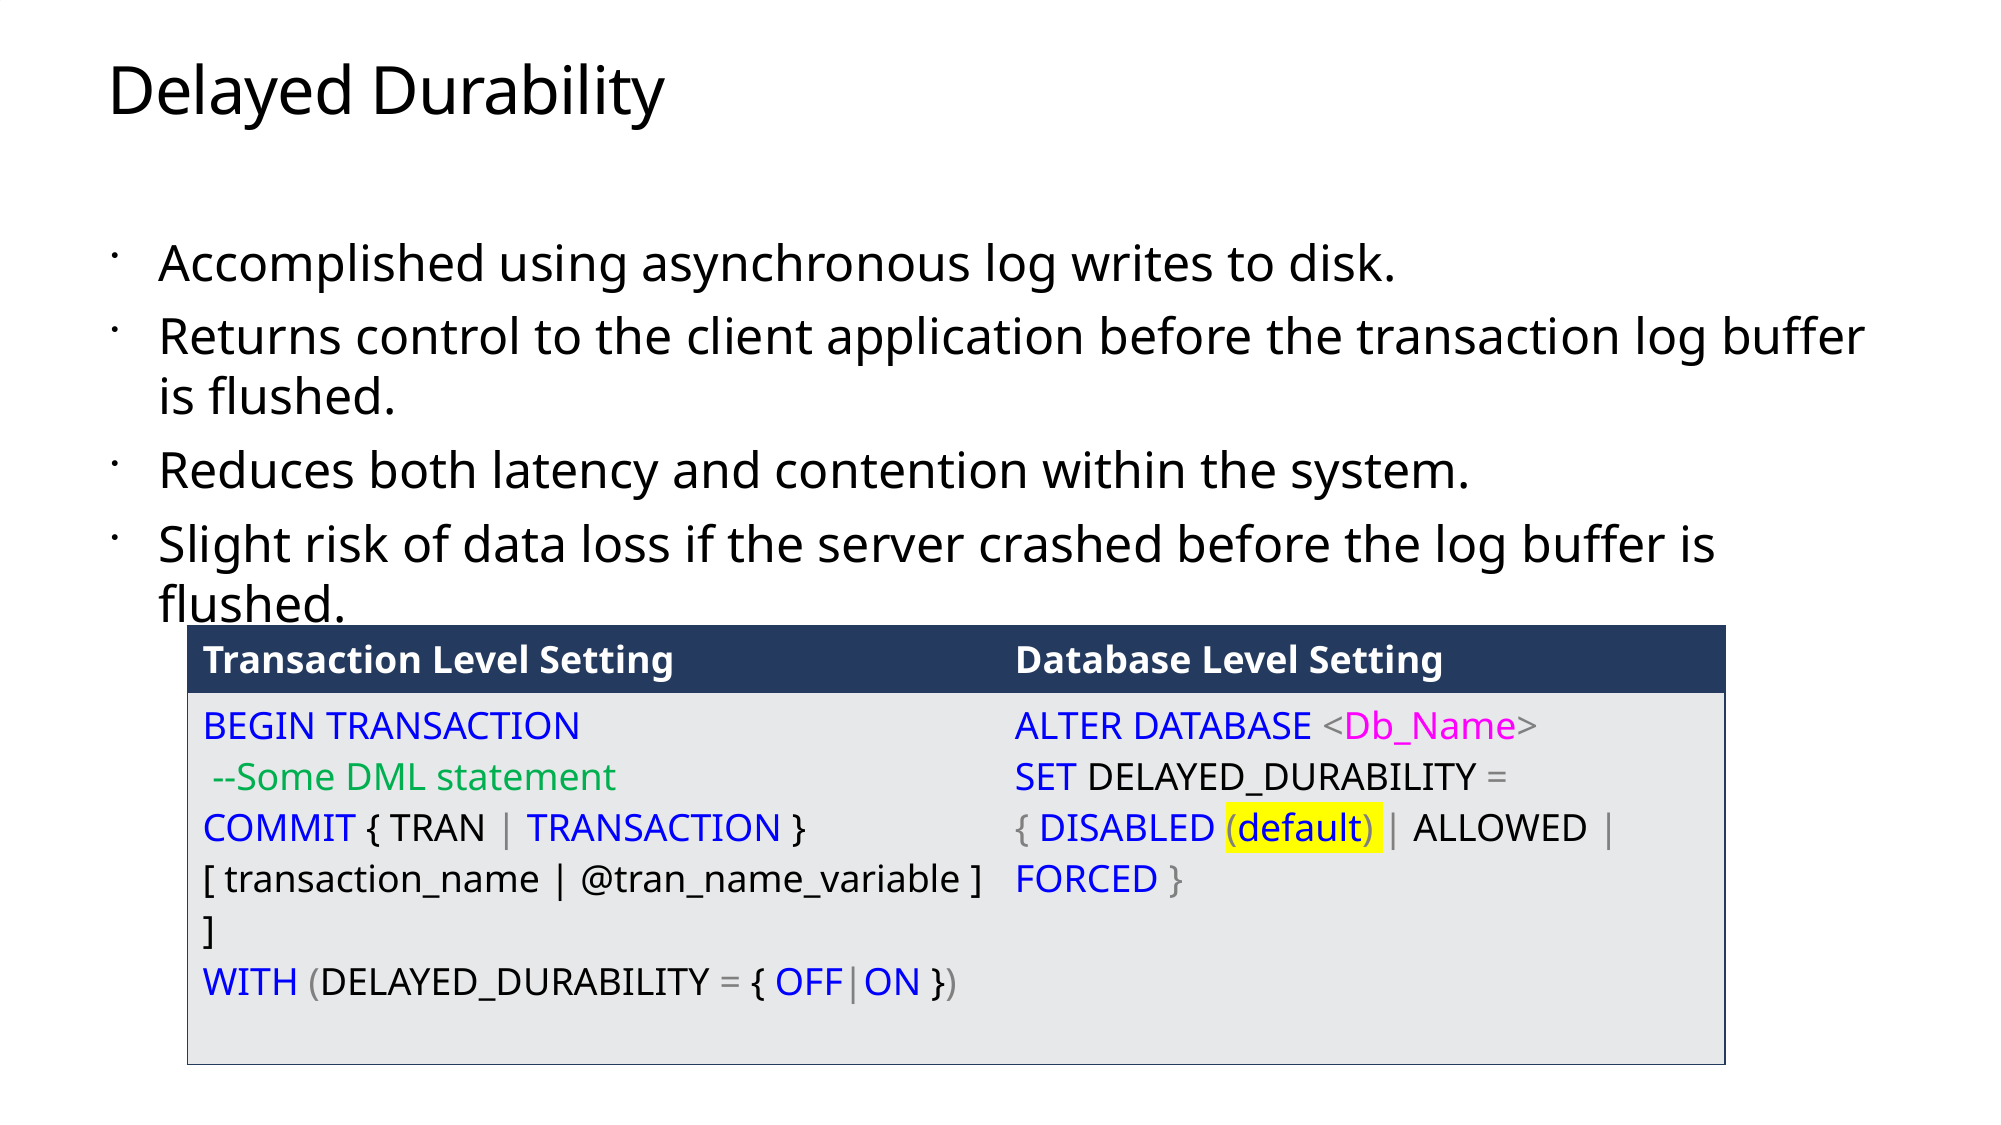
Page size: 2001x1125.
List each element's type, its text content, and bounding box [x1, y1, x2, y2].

list Accomplished using asynchronous log writes to disk. Returns control to the client application before the transaction log buffer is flushed. Reduces both latency and contention within the system. Slight risk of data loss if the server crashed before the log buffer is flushed. [107, 230, 1893, 1022]
table_cell ALTER DATABASE <Db_Name> SET DELAYED_DURABILITY = { DISABLED (default) | ALLOWED | FORCED } [1000, 693, 1724, 1064]
table_header Transaction Level Setting [188, 627, 1000, 691]
table_cell BEGIN TRANSACTION --Some DML statement COMMIT { TRAN | TRANSACTION } [ transaction_name | @tran_name_variable ] ] WITH (DELAYED_DURABILITY = { OFF|ON }) [188, 693, 1000, 1064]
table_header Database Level Setting [1000, 627, 1724, 691]
title Delayed Durability [107, 52, 1893, 129]
